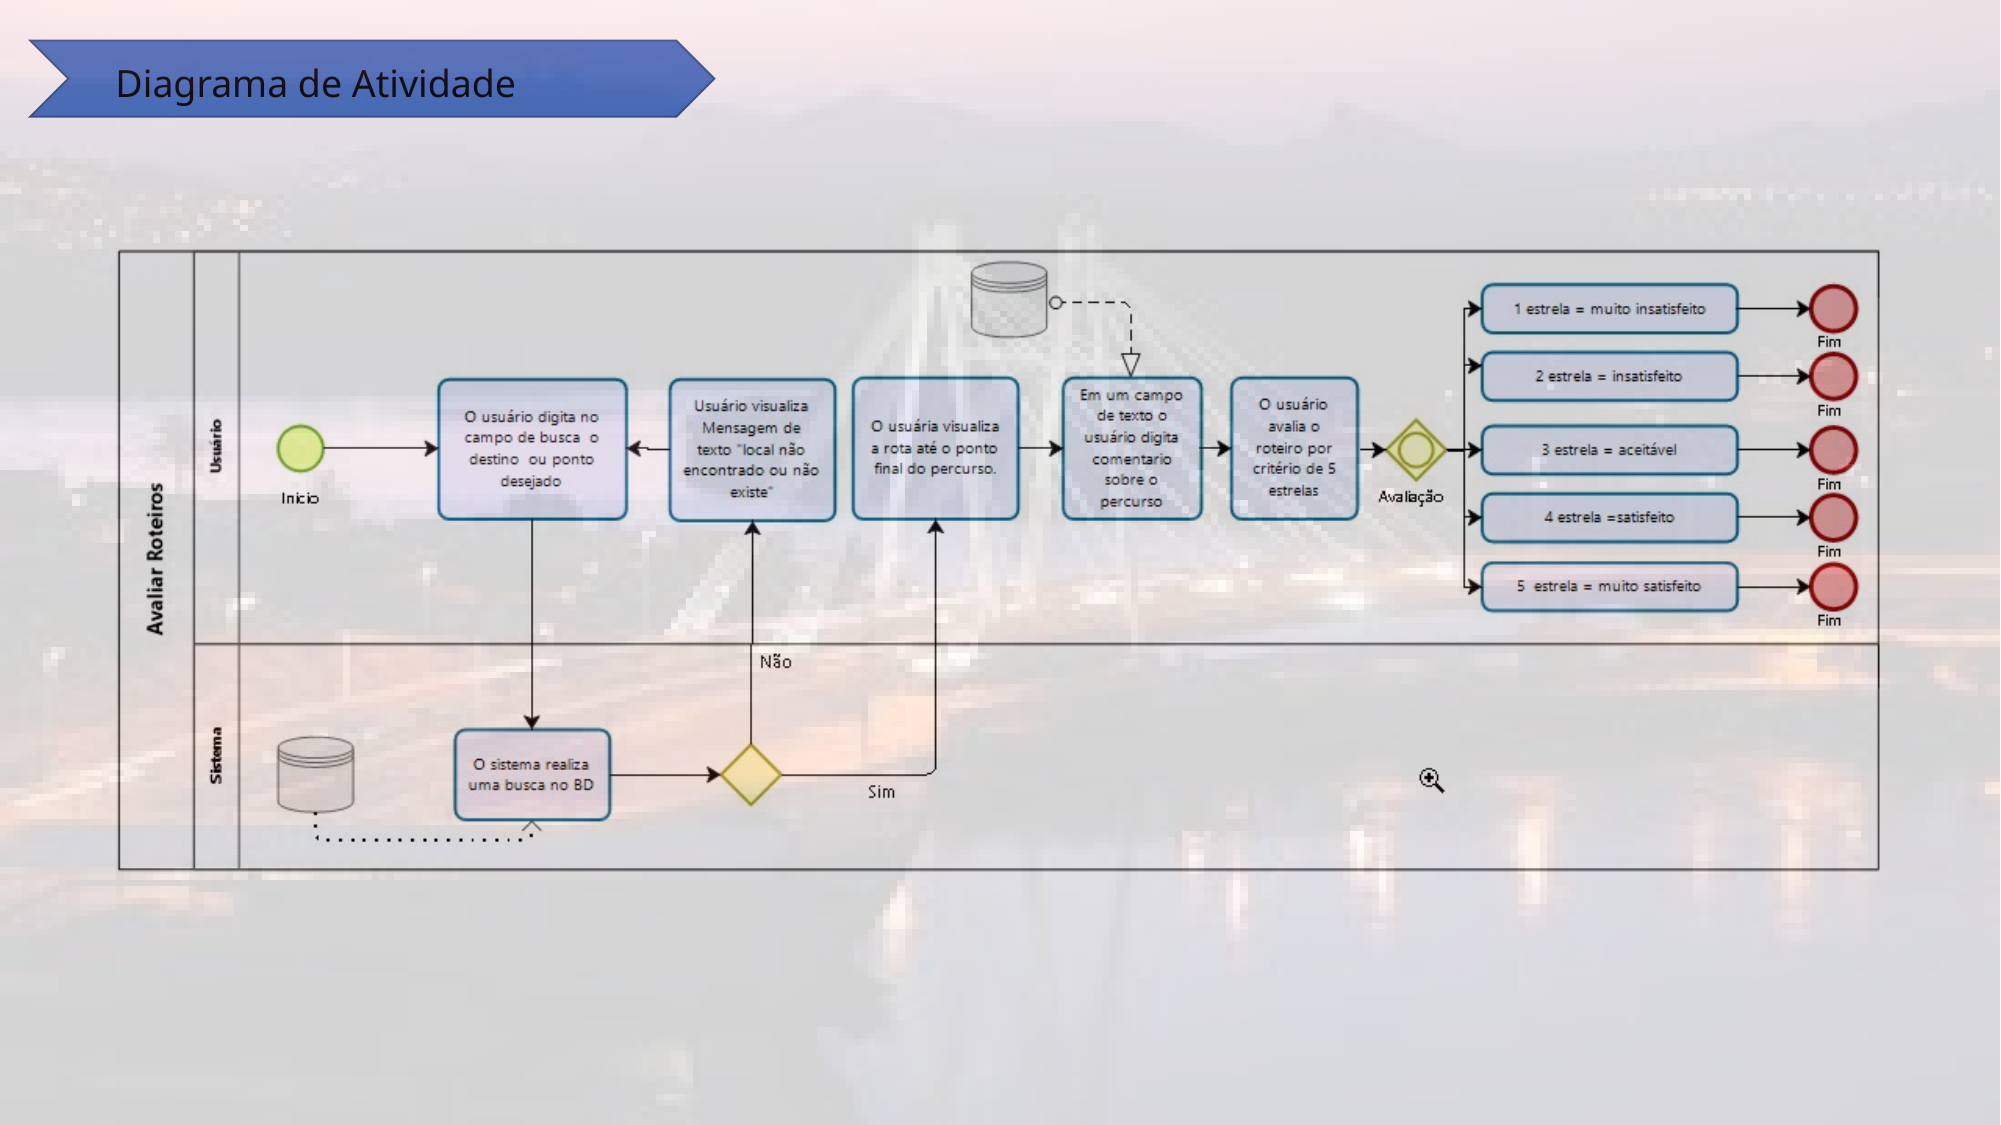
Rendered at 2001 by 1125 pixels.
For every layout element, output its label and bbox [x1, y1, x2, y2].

text_box [0, 0, 2000, 1125]
picture [114, 247, 1886, 878]
